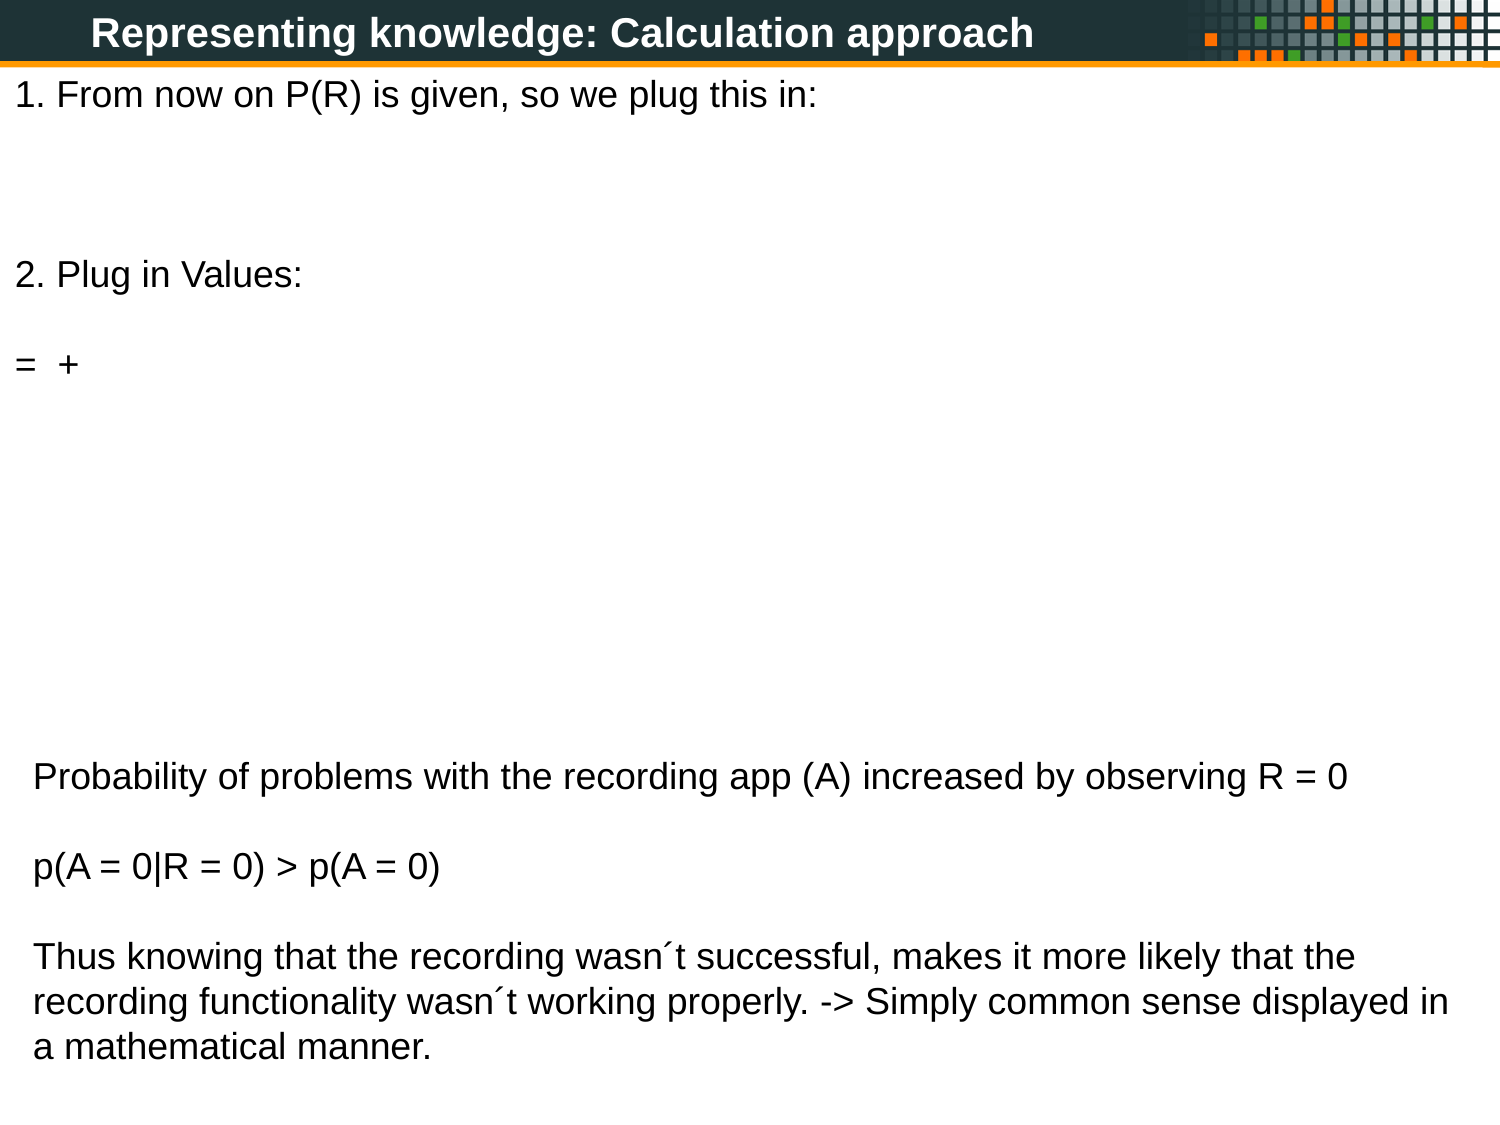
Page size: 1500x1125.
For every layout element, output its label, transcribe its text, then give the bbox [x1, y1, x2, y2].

text_box Representing knowledge: Calculation approach [0, 0, 1173, 64]
picture [1173, 0, 1500, 61]
text_box Probability of problems with the recording app (A) increased by observing R = 0 p(A = 0|R = 0) > p(A = 0) Thus knowing that the recording wasn´t successful, makes it more likely that the recording functionality wasn´t working properly. -> Simply common sense displayed in a mathematical manner. [18, 744, 1482, 1075]
